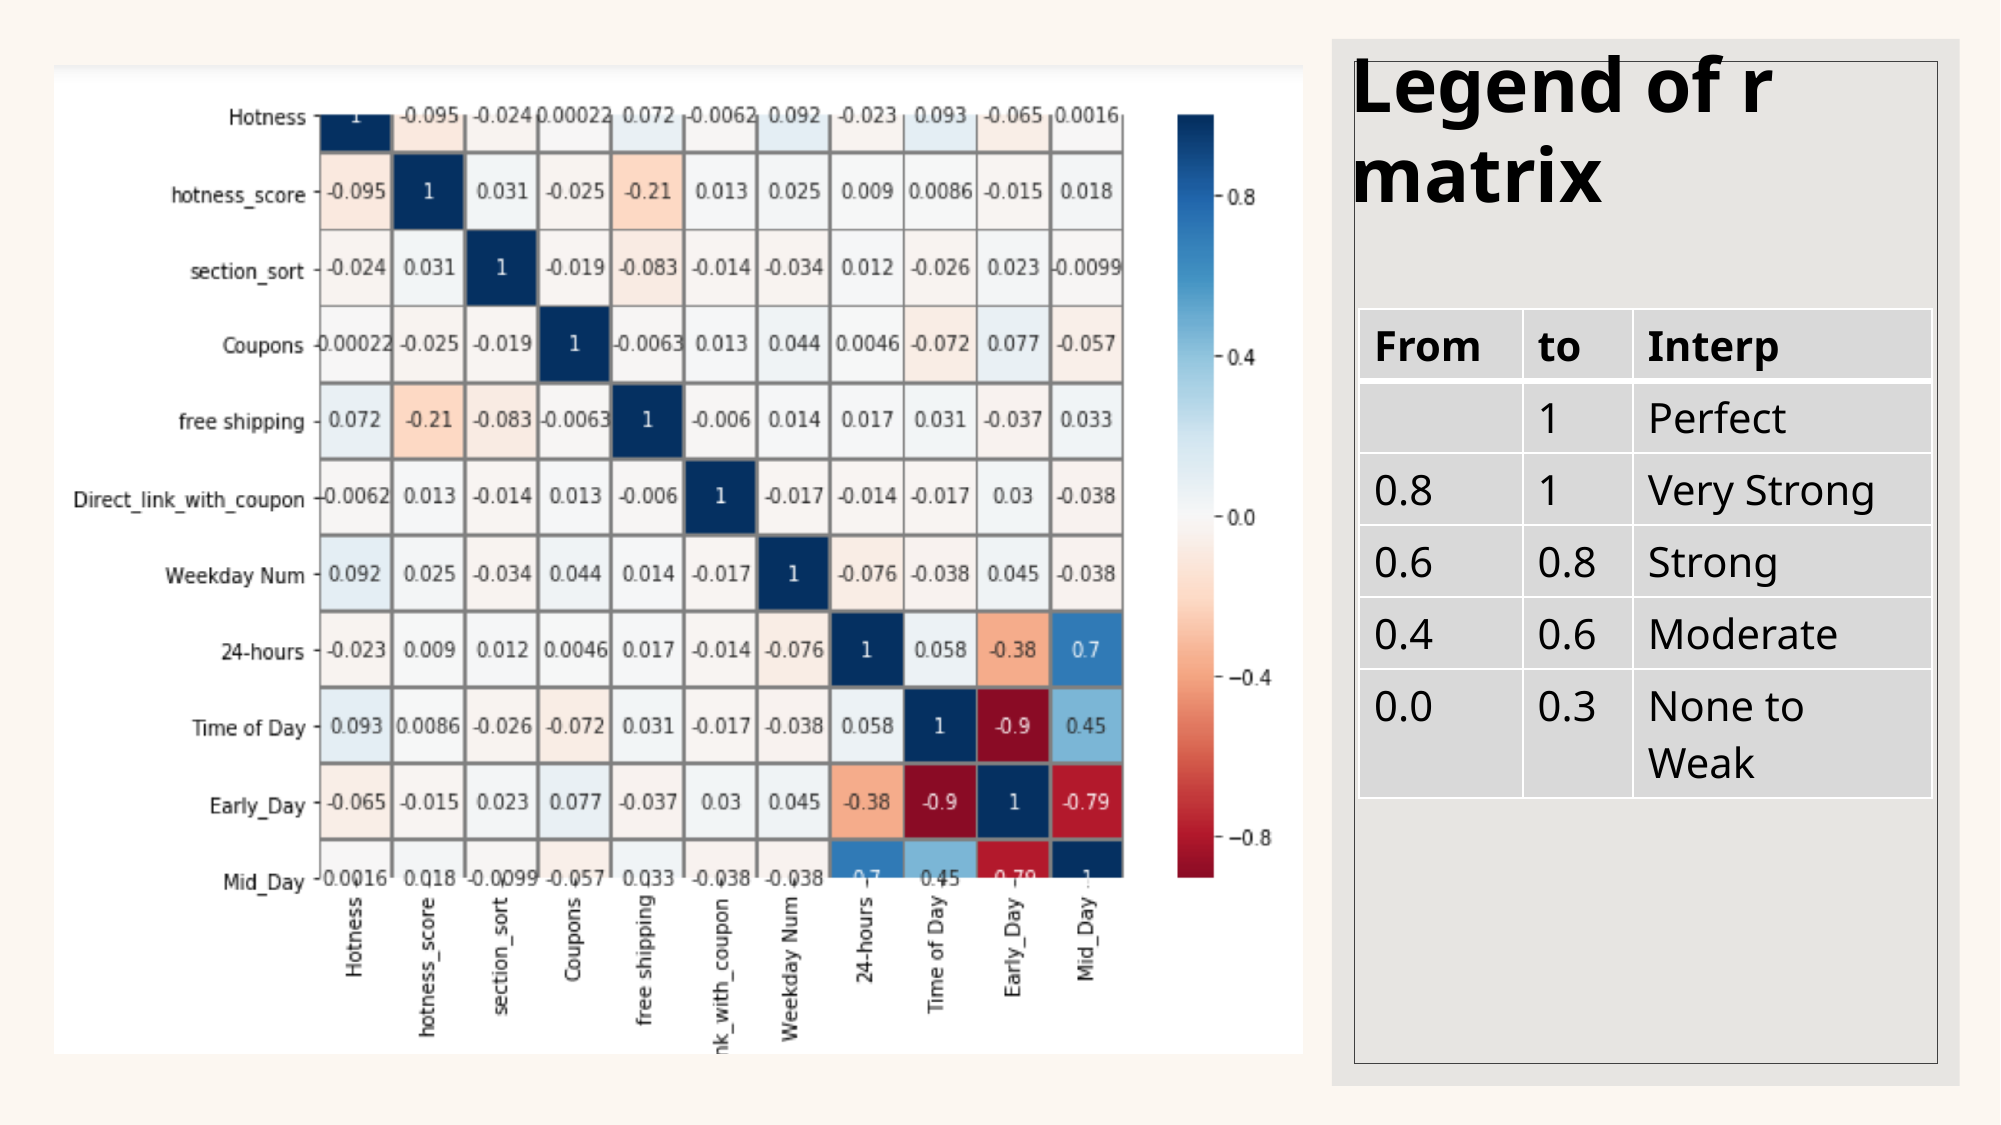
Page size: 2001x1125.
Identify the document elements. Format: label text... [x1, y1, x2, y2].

table_cell 0.6 [1524, 598, 1632, 668]
table_cell 0.3 [1524, 670, 1632, 797]
table_header Interp [1634, 310, 1931, 378]
table_header to [1524, 310, 1632, 378]
table_header From [1360, 310, 1522, 378]
table_cell 1 [1524, 454, 1632, 524]
table_cell 0.8 [1524, 526, 1632, 596]
table_cell Very Strong [1634, 454, 1931, 524]
table_cell 1 [1524, 384, 1632, 452]
table_cell Moderate [1634, 598, 1931, 668]
table_cell 0.4 [1360, 598, 1522, 668]
table_cell Perfect [1634, 384, 1931, 452]
table_cell Strong [1634, 526, 1931, 596]
table_cell 0.0 [1360, 670, 1522, 797]
title Legend of r matrix [1335, 71, 1859, 226]
table_cell 0.8 [1360, 454, 1522, 524]
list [54, 65, 1303, 1054]
table_cell [1360, 384, 1522, 452]
table_cell 0.6 [1360, 526, 1522, 596]
table_cell None to Weak [1634, 670, 1931, 797]
